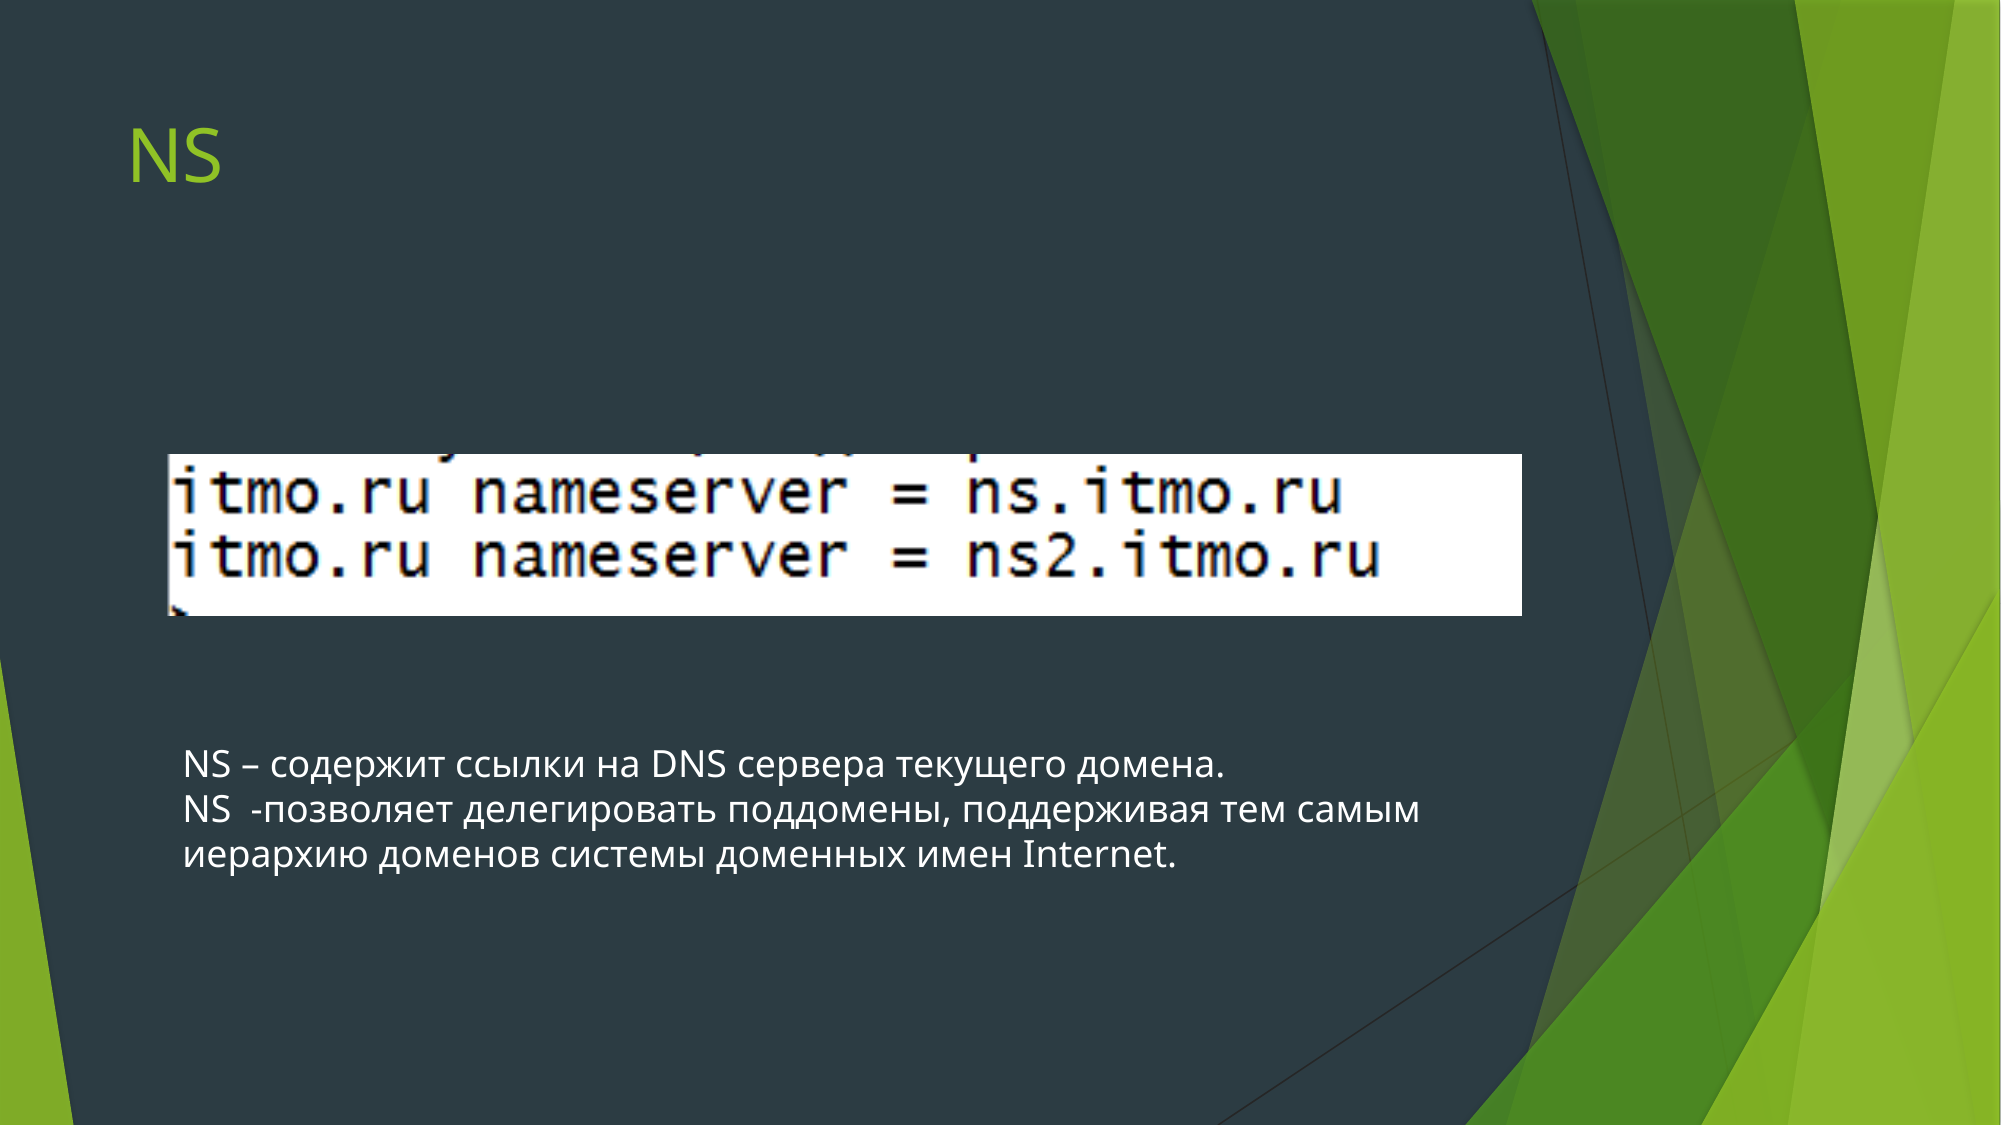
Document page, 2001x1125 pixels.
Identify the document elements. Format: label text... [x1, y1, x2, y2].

picture [167, 453, 1522, 616]
title NS [111, 99, 1522, 317]
text_box NS – содержит ссылки на DNS сервера текущего домена. NS -позволяет делегировать поддомены, поддерживая тем самым иерархию доменов системы доменных имен Internet. [167, 732, 1612, 883]
